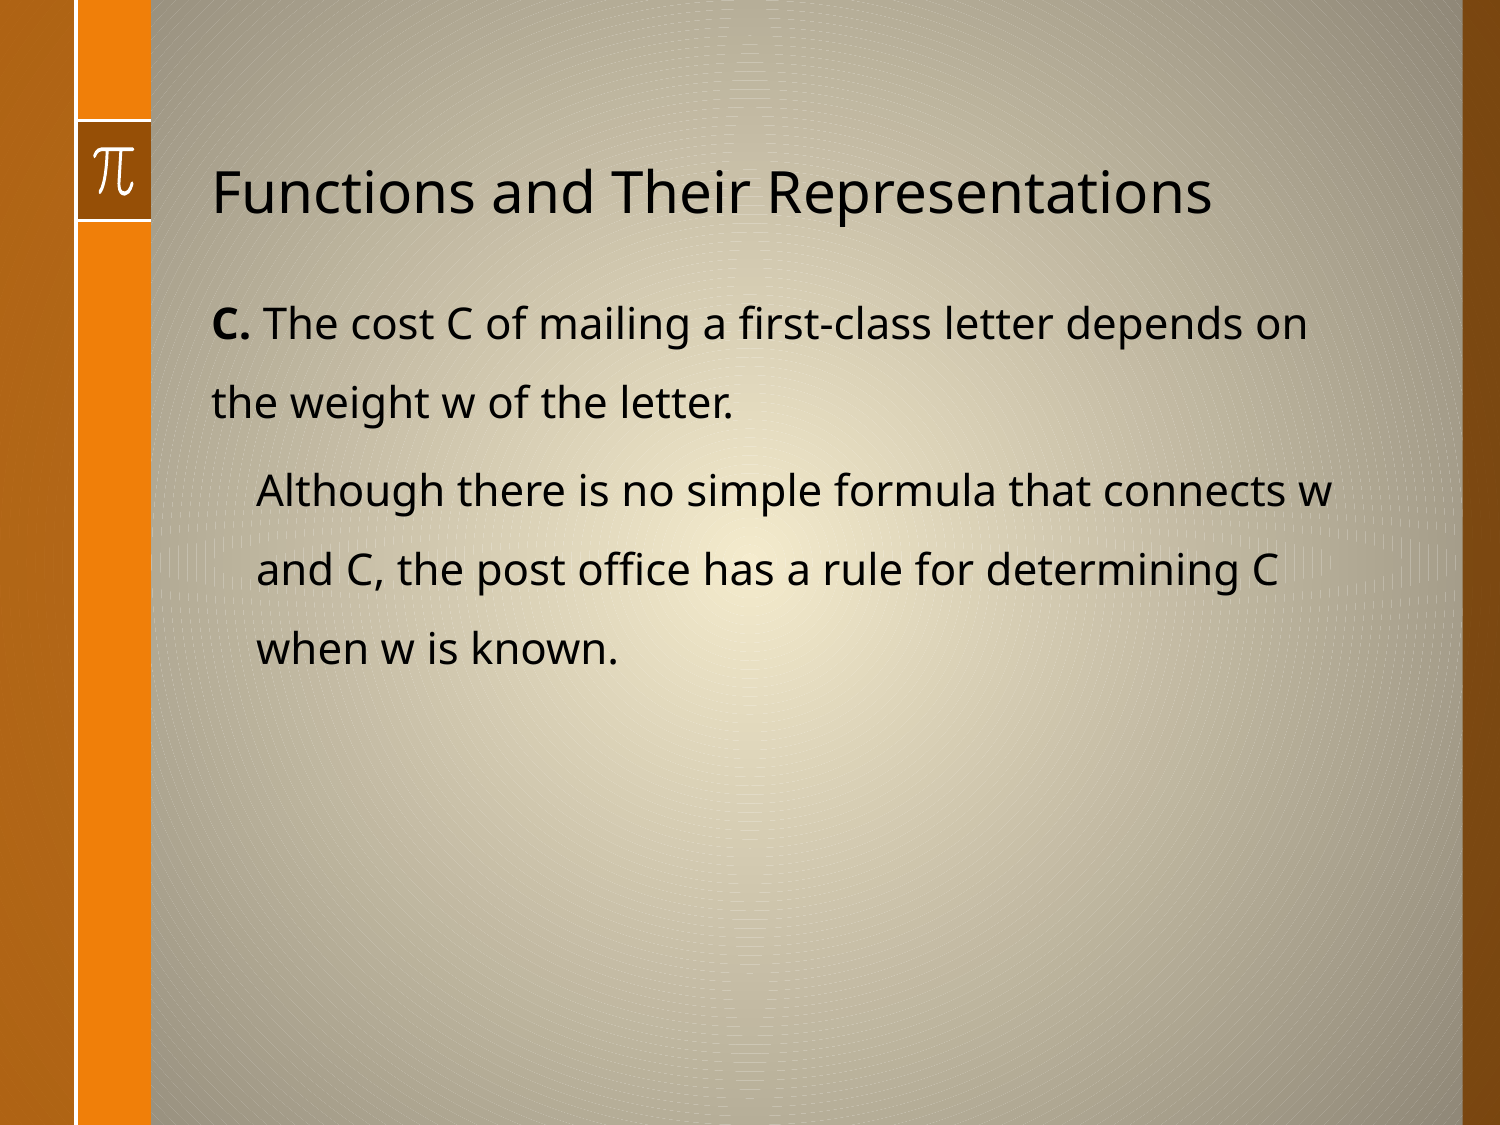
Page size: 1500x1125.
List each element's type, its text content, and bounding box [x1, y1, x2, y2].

list C. The cost C of mailing a first-class letter depends on the weight w of the letter. Although there is no simple formula that connects w and C, the post office has a rule for determining C when w is known. [196, 262, 1400, 1013]
title Functions and Their Representations [196, 29, 1400, 233]
